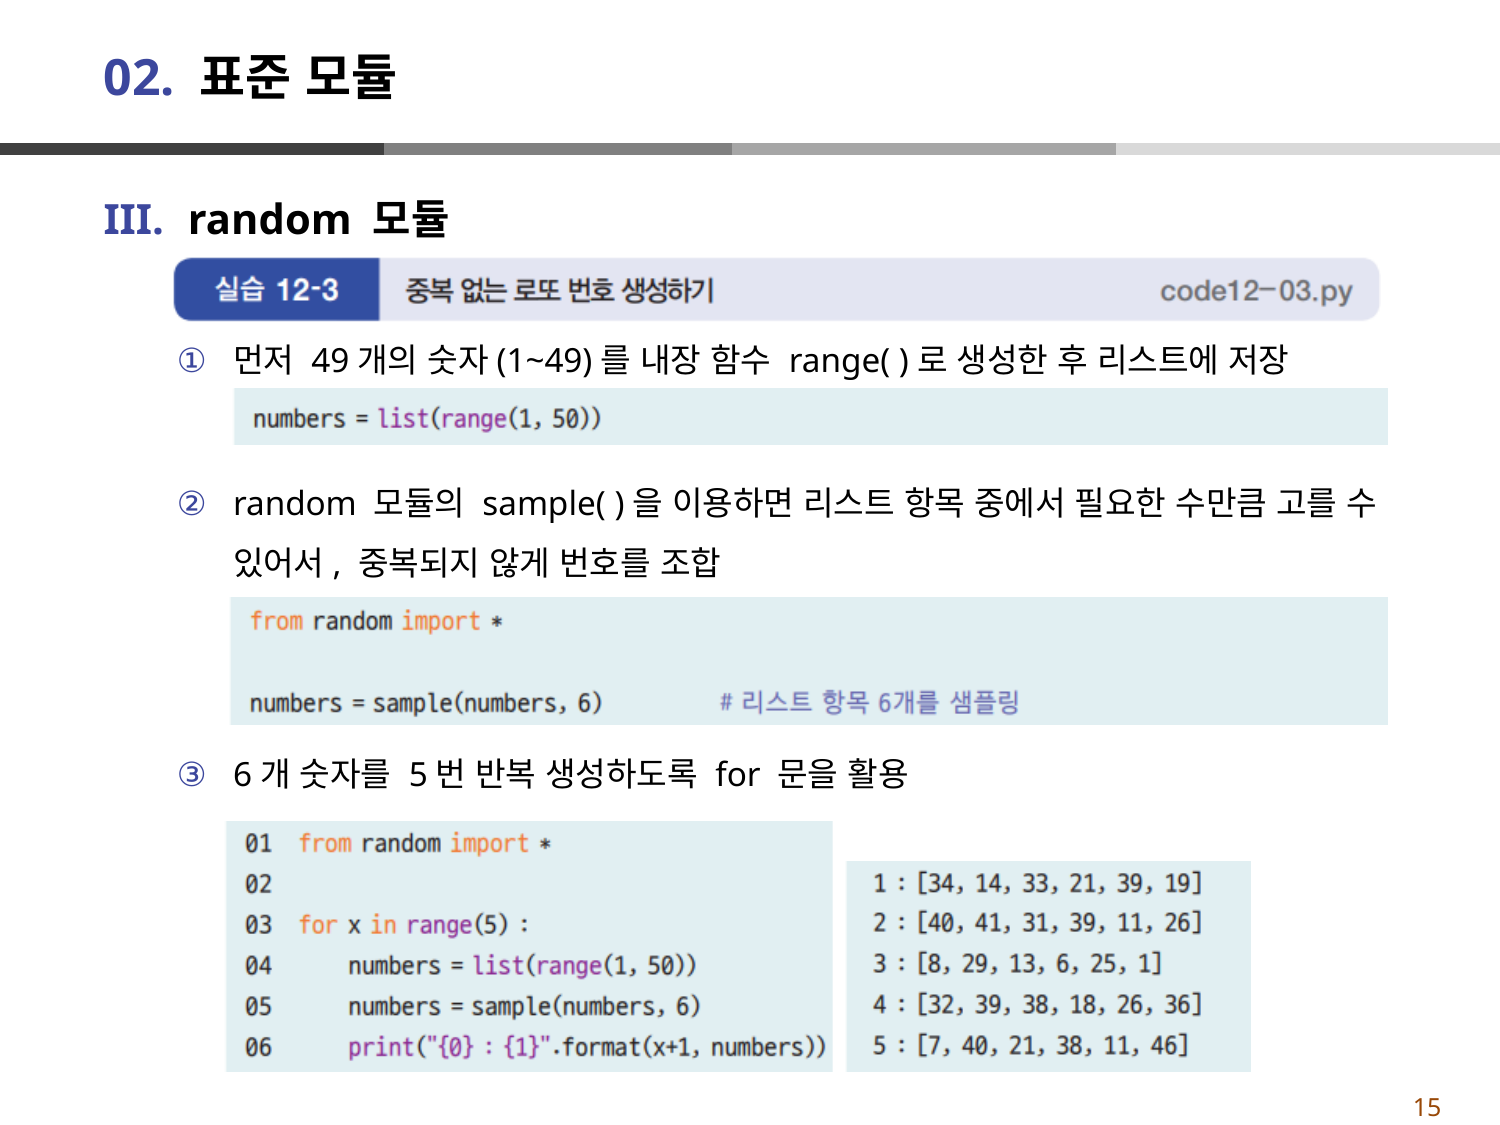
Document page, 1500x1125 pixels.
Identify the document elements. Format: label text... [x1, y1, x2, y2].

picture [222, 820, 833, 1072]
picture [844, 861, 1251, 1072]
list random 모듈 먼저 49개의 숫자(1~49)를 내장 함수 range( )로 생성한 후 리스트에 저장 random 모듈의 sample( )을 이용하면 리스트 항목 중에서 필요한 수만큼 고를 수 있어서, 중복되지 않게 번호를 조합 6개 숫자를 5번 반복 생성하도록 for 문을 활용 [88, 160, 1412, 1060]
picture [170, 255, 1381, 326]
title 02. 표준 모듈 [88, 30, 1400, 121]
picture [228, 597, 1389, 725]
picture [229, 388, 1389, 445]
